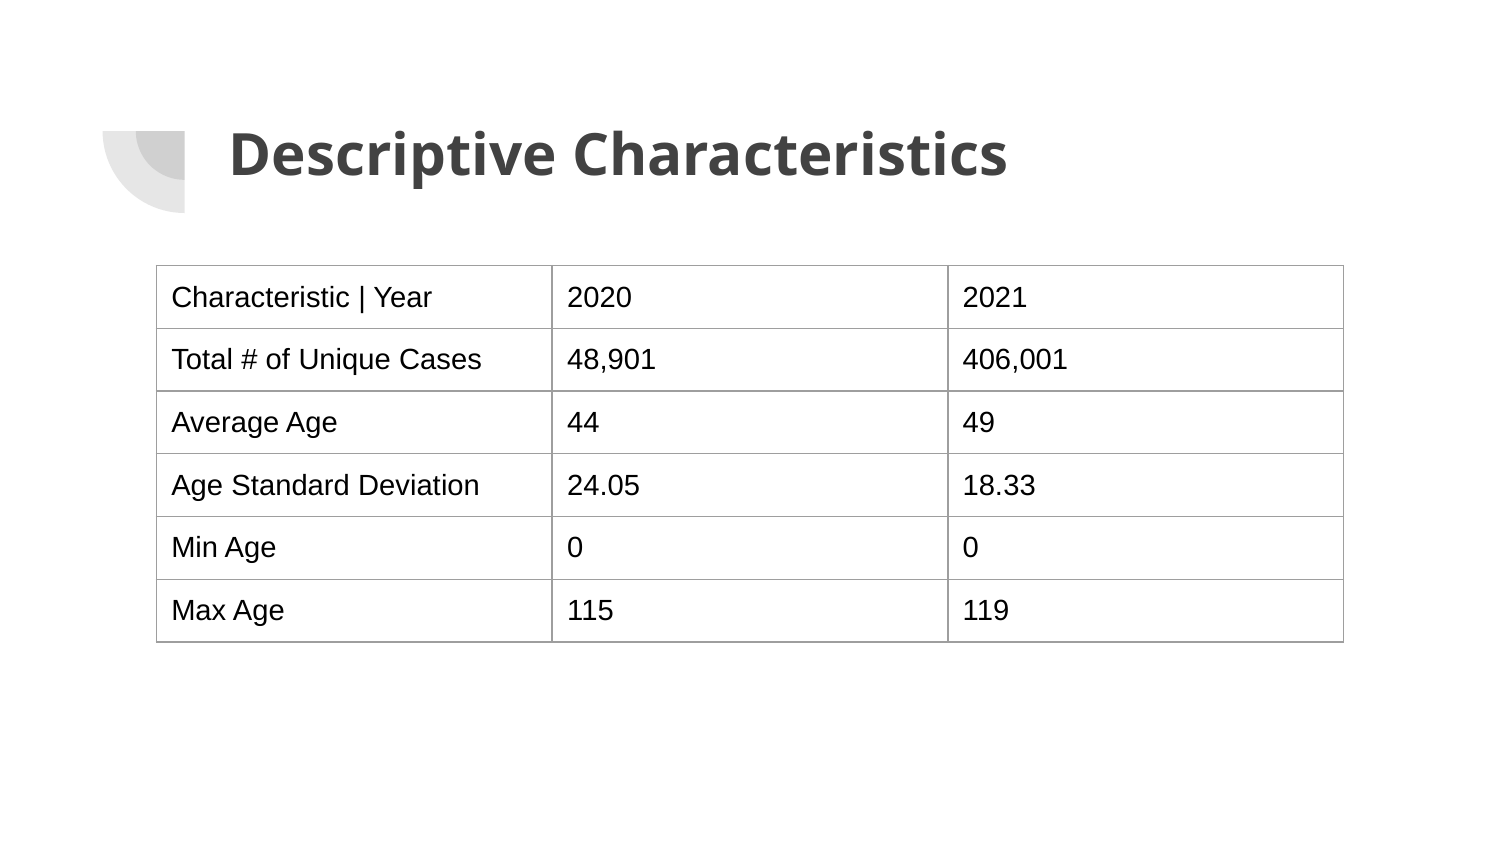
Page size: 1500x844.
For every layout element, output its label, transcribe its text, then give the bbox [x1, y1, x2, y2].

table_cell 406,001 [949, 329, 1343, 390]
table_cell 44 [553, 392, 947, 453]
table_header 2020 [553, 266, 947, 328]
table_cell 0 [553, 517, 947, 579]
table_cell Max Age [157, 580, 551, 641]
table_cell Total # of Unique Cases [157, 329, 551, 390]
table_header Characteristic | Year [157, 266, 551, 328]
table_header 2021 [949, 266, 1343, 328]
table_cell 49 [949, 392, 1343, 453]
table_cell 18.33 [949, 454, 1343, 516]
title Descriptive Characteristics [213, 98, 1368, 263]
table_cell 24.05 [553, 454, 947, 516]
table_cell 48,901 [553, 329, 947, 390]
table_cell Min Age [157, 517, 551, 579]
table_cell 119 [949, 580, 1343, 641]
table_cell Age Standard Deviation [157, 454, 551, 516]
table_cell Average Age [157, 392, 551, 453]
table_cell 0 [949, 517, 1343, 579]
table_cell 115 [553, 580, 947, 641]
